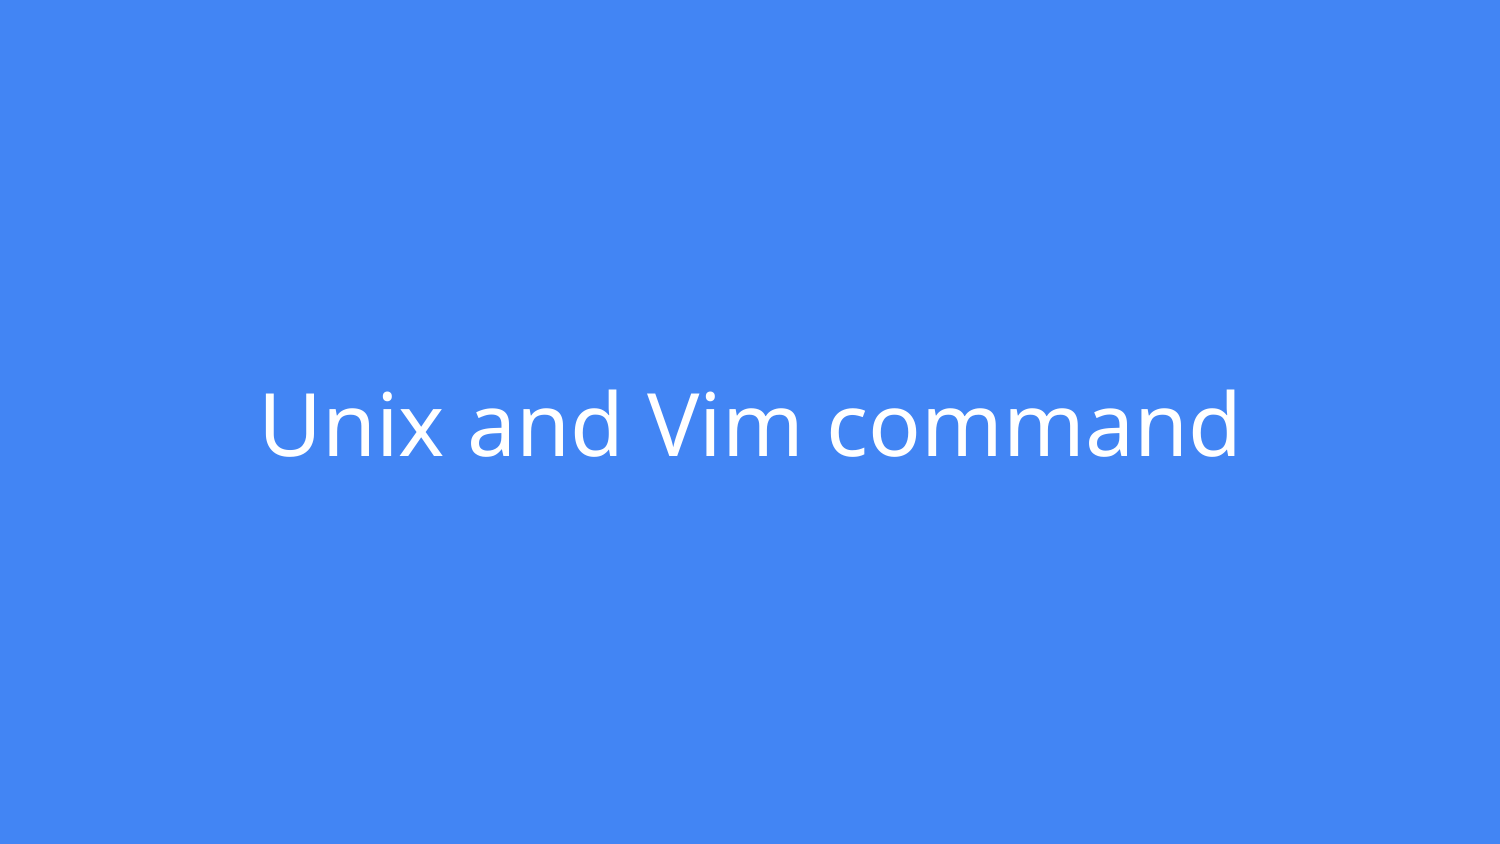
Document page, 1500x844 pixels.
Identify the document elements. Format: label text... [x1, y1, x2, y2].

title Unix and Vim command [75, 338, 1425, 505]
